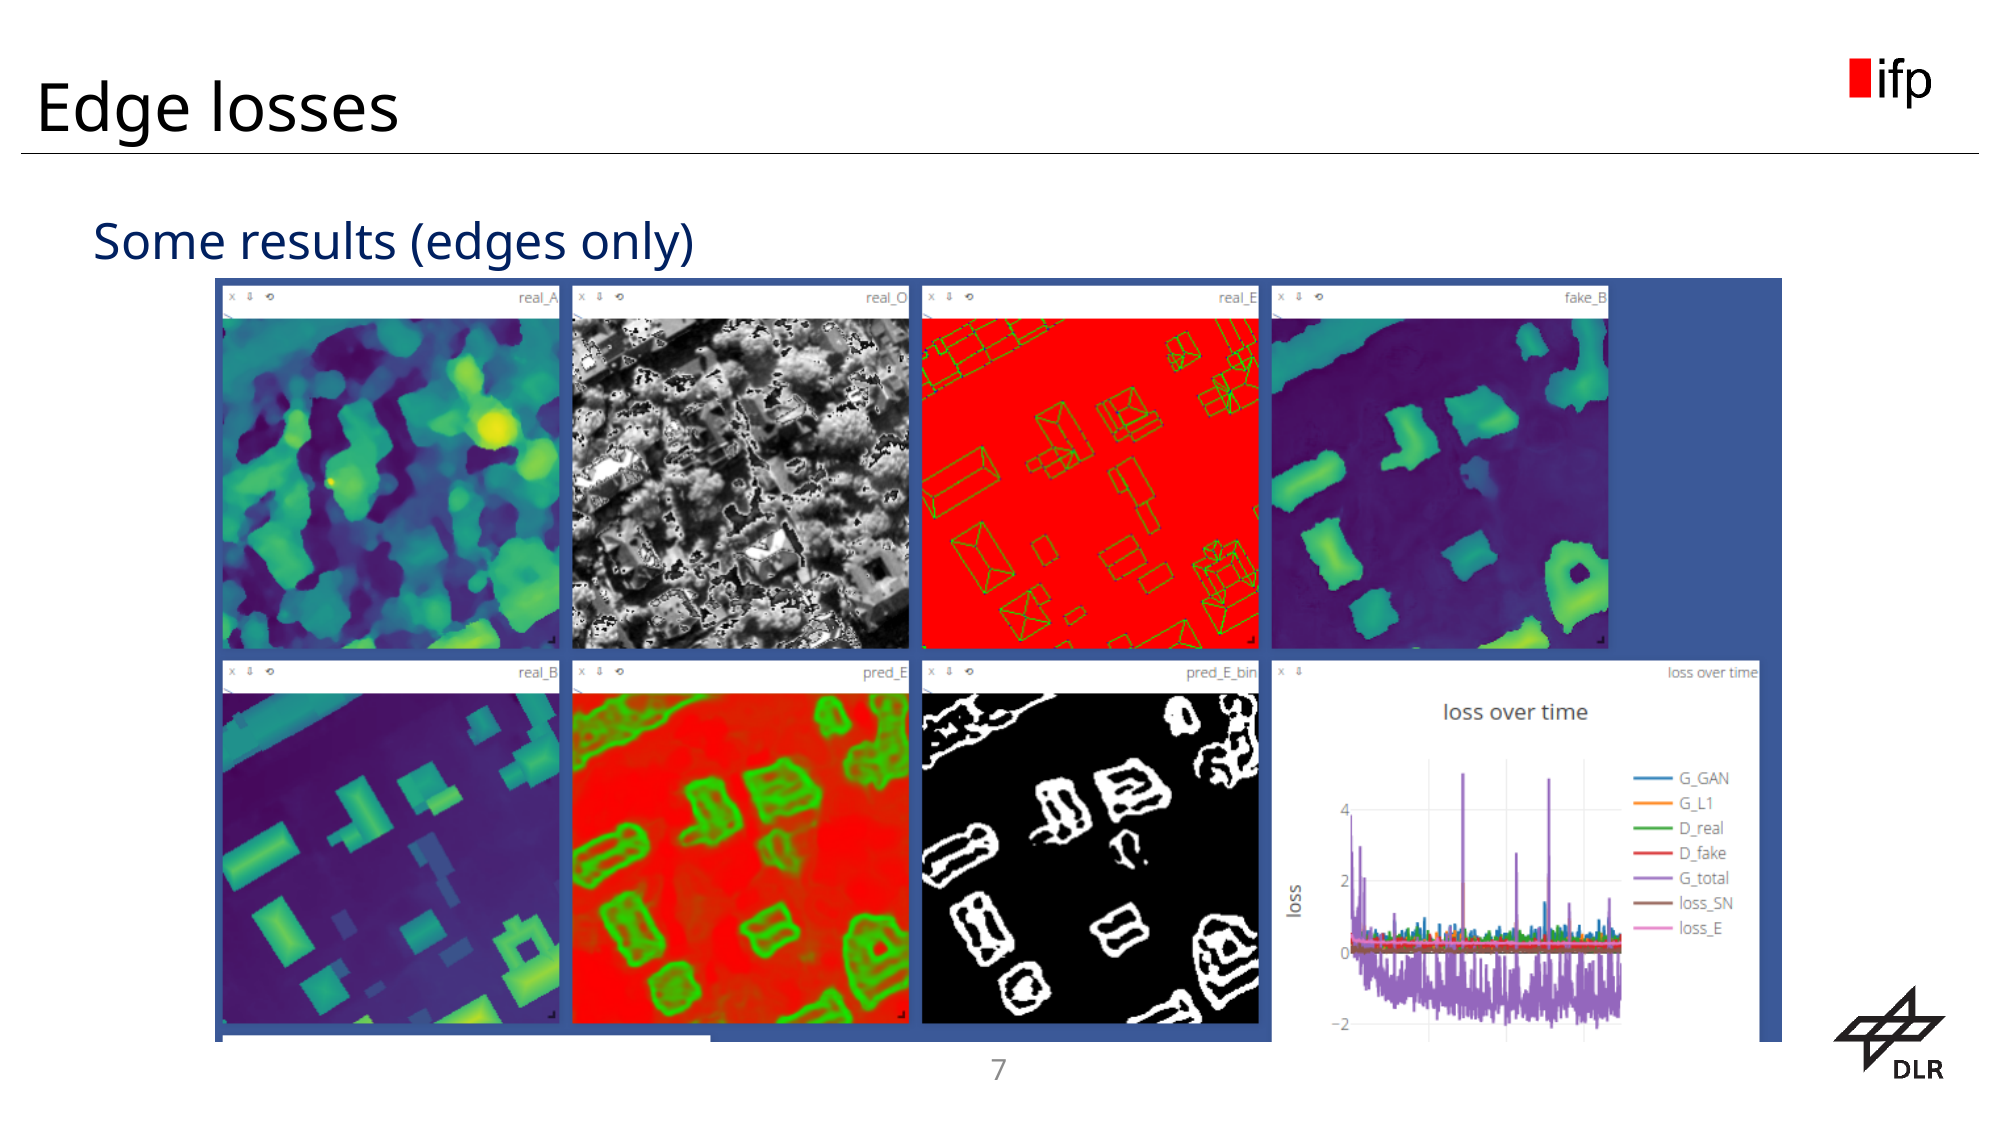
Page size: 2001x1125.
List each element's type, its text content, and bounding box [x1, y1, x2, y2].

picture [215, 278, 1783, 1042]
text_box Some results (edges only) [78, 201, 1902, 952]
picture [1830, 982, 1948, 1081]
slide_number 7 [773, 1042, 1224, 1102]
picture [1830, 23, 1950, 144]
text_box Edge losses [20, 57, 991, 152]
